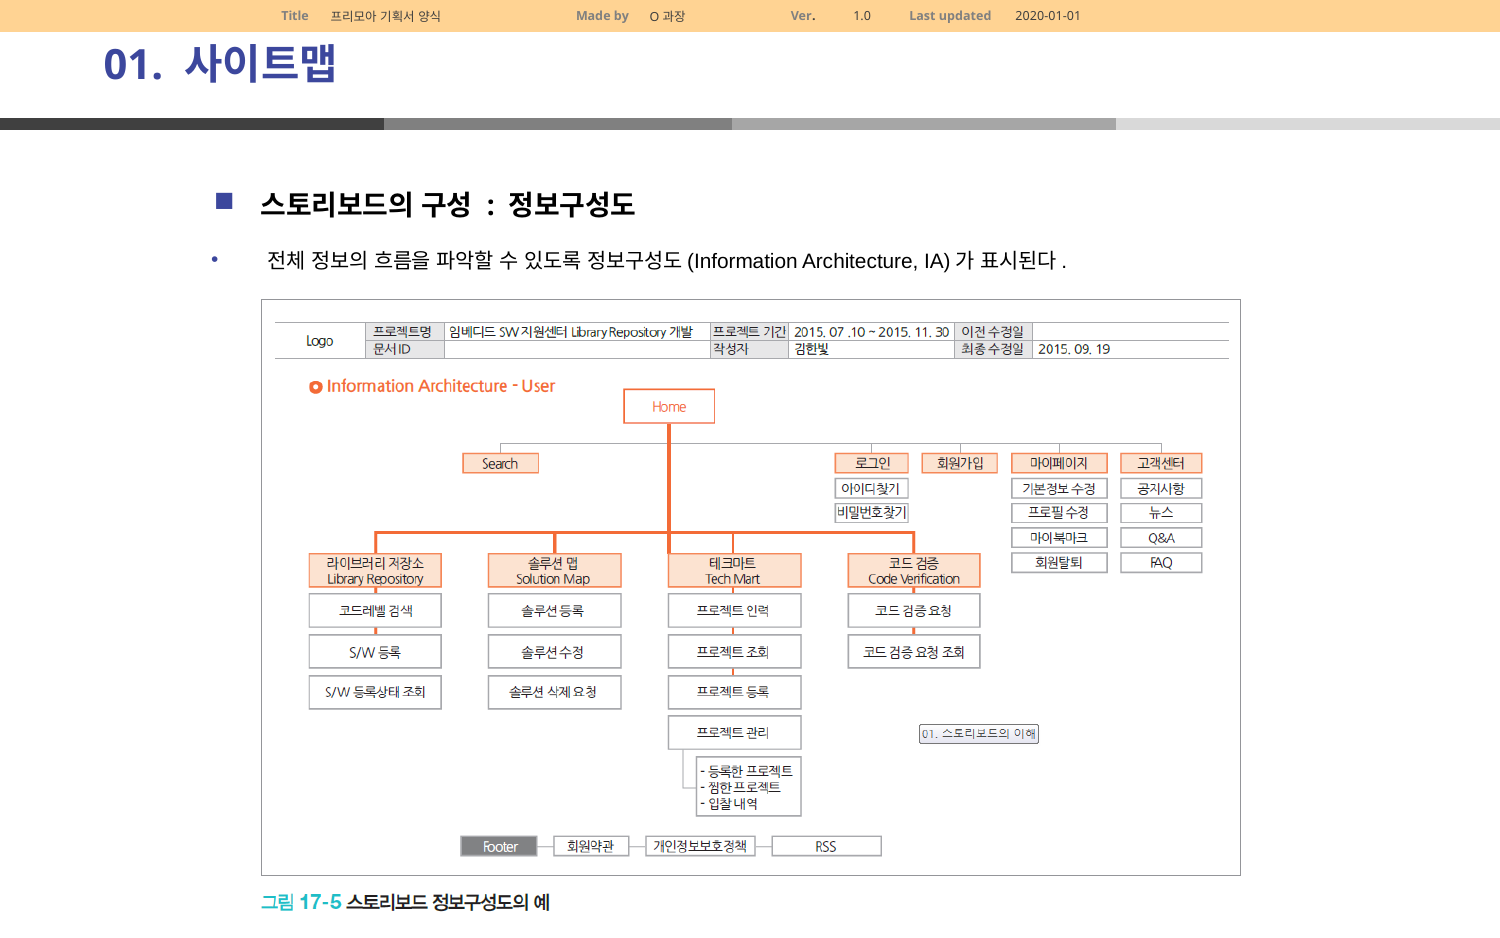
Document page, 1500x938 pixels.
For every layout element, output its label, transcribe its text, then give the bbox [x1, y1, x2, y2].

text_box 전체 정보의 흐름을 파악할 수 있도록 정보구성도(Information Architecture, IA)가 표시된다. [198, 228, 1321, 386]
list 스토리보드의 구성 : 정보구성도 [198, 163, 1321, 228]
title 01. 사이트맵 [88, 25, 1211, 101]
picture [257, 295, 1243, 922]
